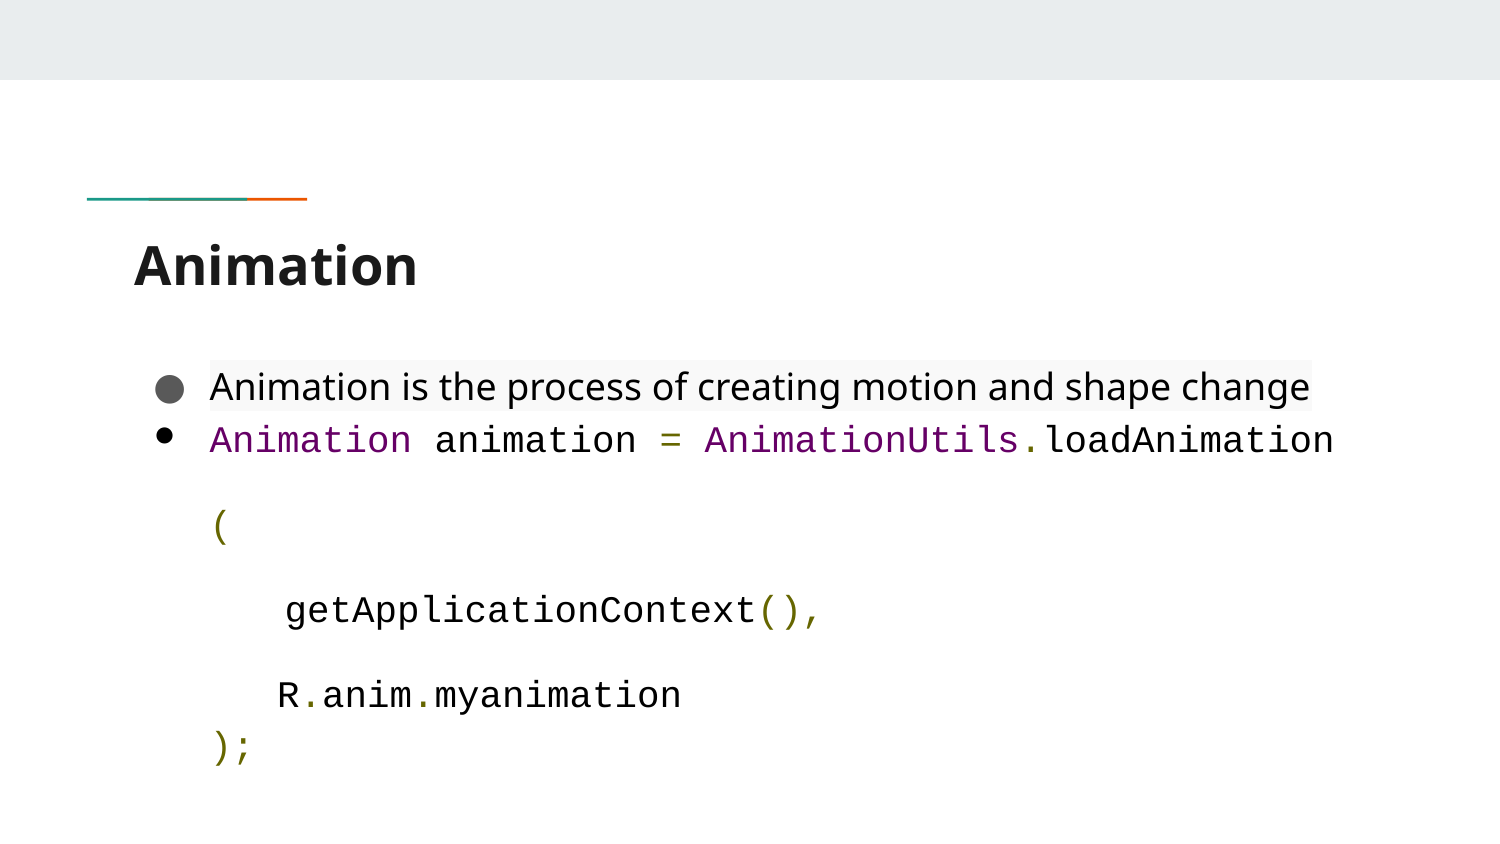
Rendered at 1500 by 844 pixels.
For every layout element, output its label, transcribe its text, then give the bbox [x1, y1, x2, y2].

list Animation is the process of creating motion and shape change Animation animation = AnimationUtils.loadAnimation ( getApplicationContext(), R.anim.myanimation ); [119, 341, 1440, 809]
title Animation [119, 216, 1381, 305]
